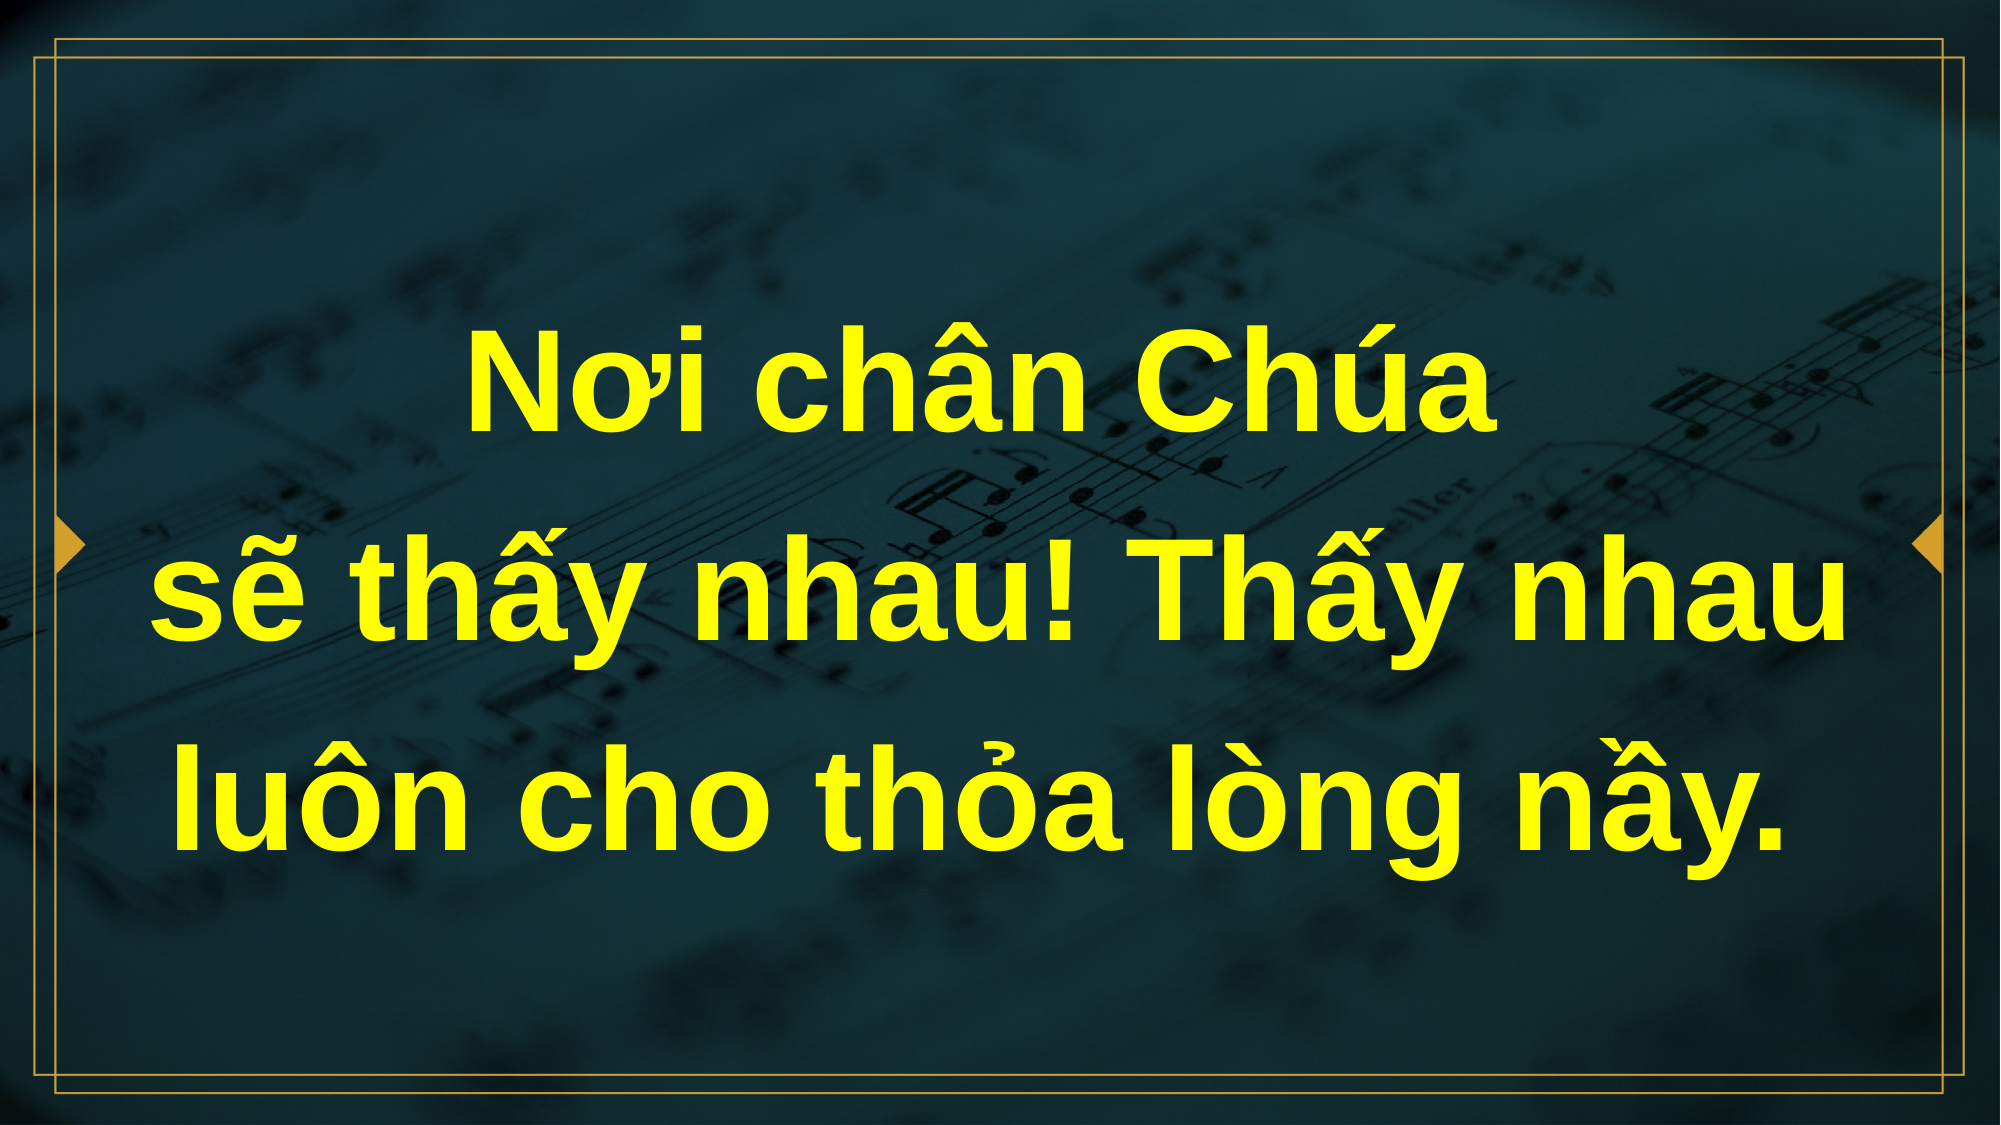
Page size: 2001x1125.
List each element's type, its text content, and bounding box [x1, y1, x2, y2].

title Nơi chân Chúa sẽ thấy nhau! Thấy nhau luôn cho thỏa lòng nầy. [55, 53, 1945, 1077]
picture [0, 0, 2000, 1125]
